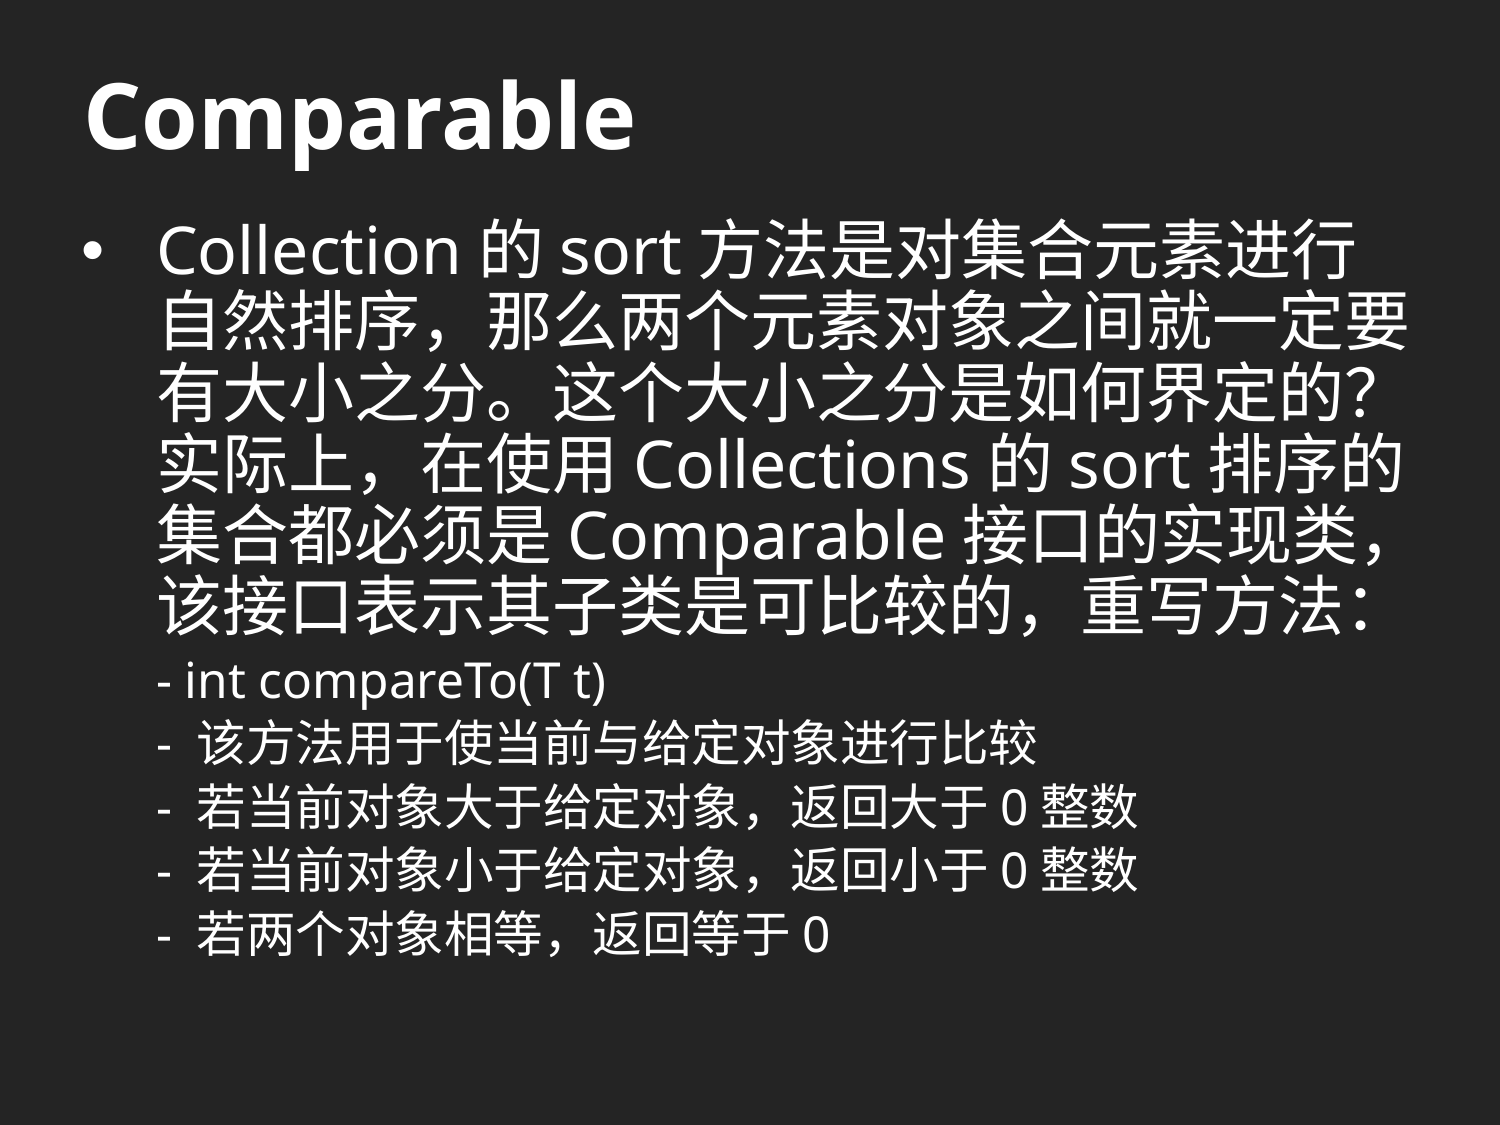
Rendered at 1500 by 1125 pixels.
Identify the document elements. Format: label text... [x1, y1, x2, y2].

list Collection的sort方法是对集合元素进行自然排序，那么两个元素对象之间就一定要有大小之分。这个大小之分是如何界定的？实际上，在使用Collections的sort排序的集合都必须是Comparable接口的实现类，该接口表示其子类是可比较的，重写方法： - int compareTo(T t) - 该方法用于使当前与给定对象进行比较 - 若当前对象大于给定对象，返回大于0整数 - 若当前对象小于给定对象，返回小于0整数 - 若两个对象相等，返回等于0 [66, 210, 1433, 1044]
title Comparable [68, 35, 1432, 192]
